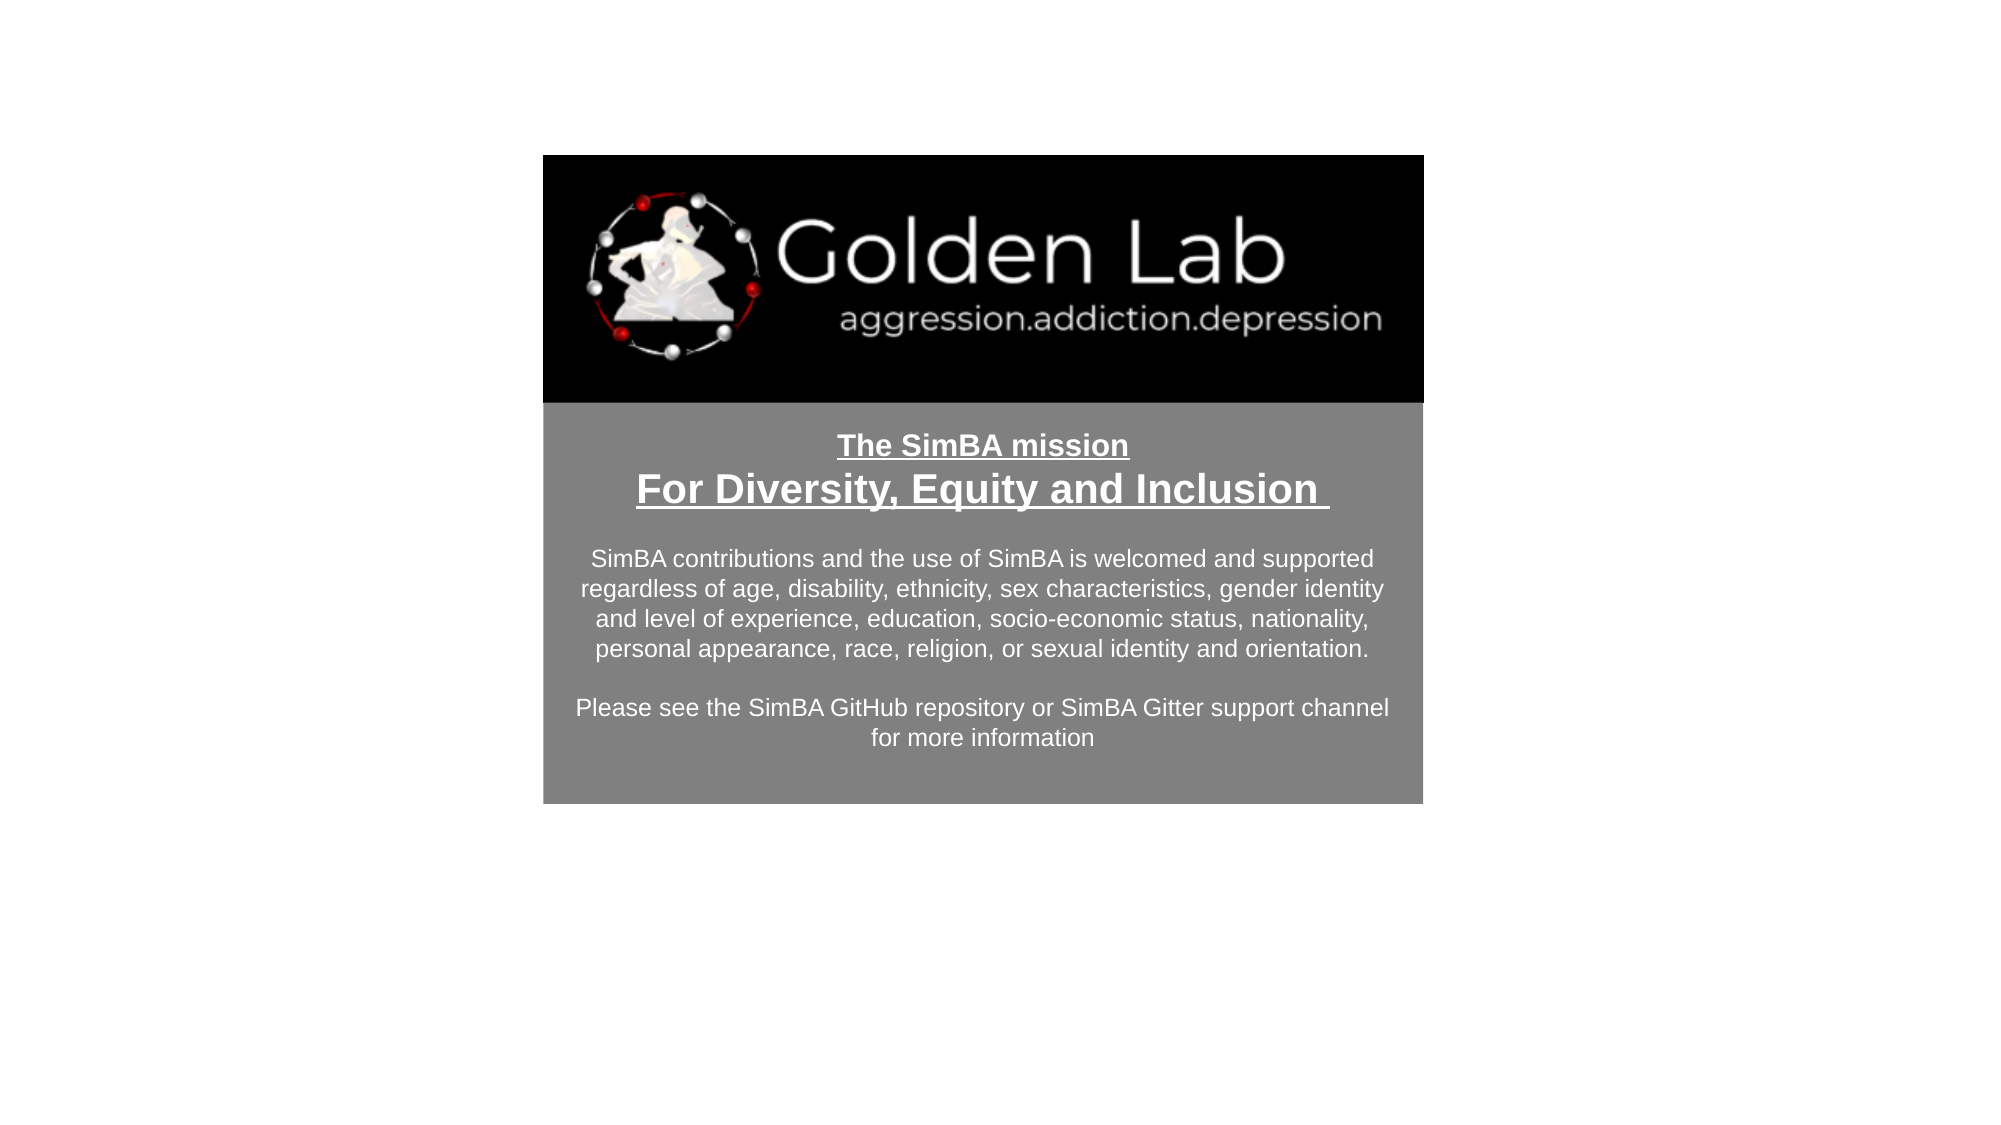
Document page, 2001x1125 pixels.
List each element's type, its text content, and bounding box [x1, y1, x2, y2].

picture [543, 155, 1424, 403]
text_box The SimBA mission For Diversity, Equity and Inclusion SimBA contributions and the use of SimBA is welcomed and supported regardless of age, disability, ethnicity, sex characteristics, gender identity and level of experience, education, socio-economic status, nationality, personal appearance, race, religion, or sexual identity and orientation. Please see the SimBA GitHub repository or SimBA Gitter support channel for more information [542, 401, 1424, 805]
